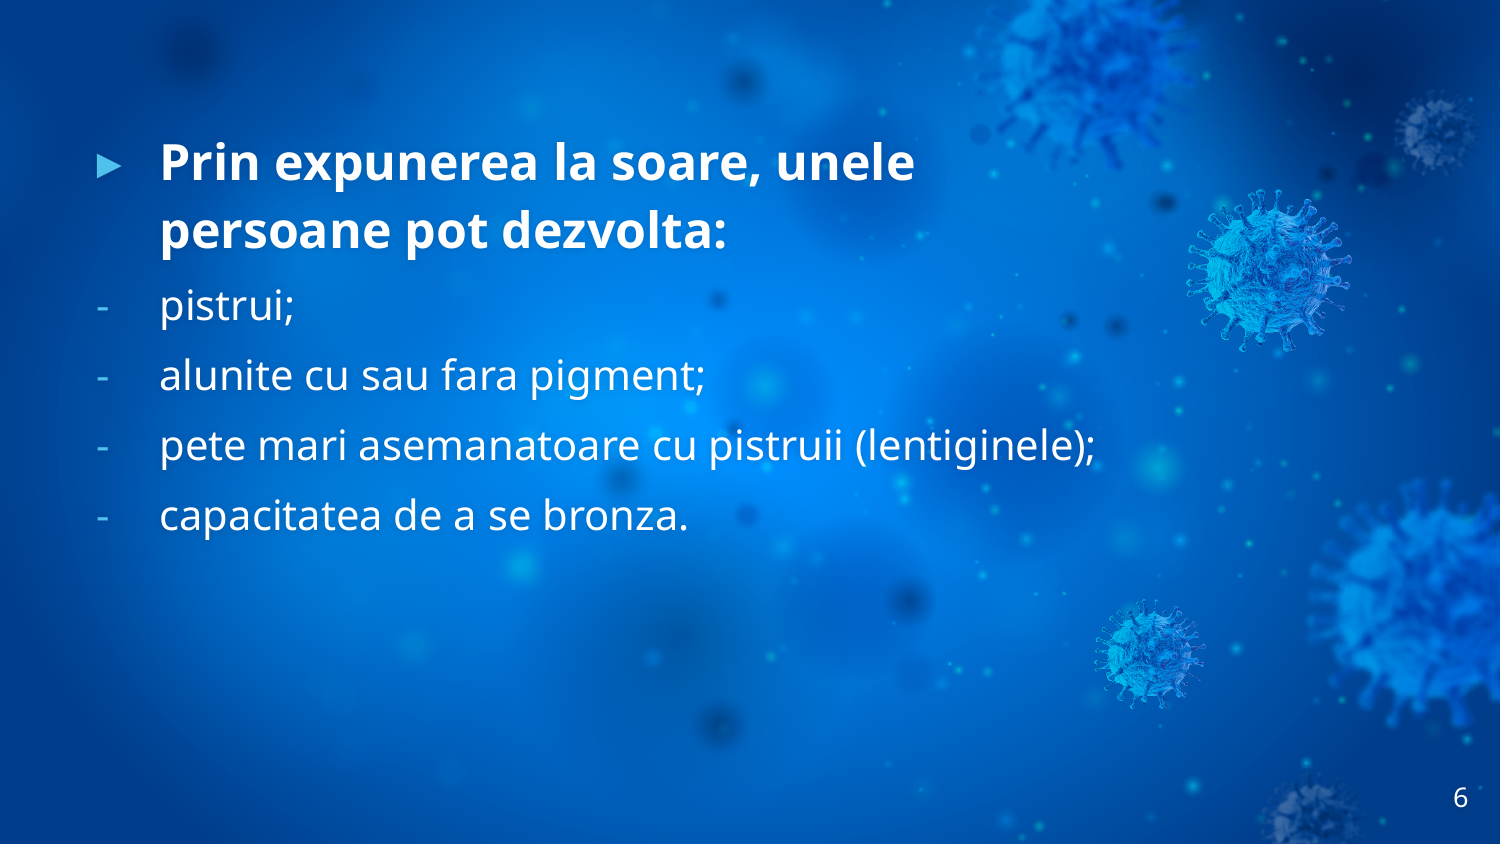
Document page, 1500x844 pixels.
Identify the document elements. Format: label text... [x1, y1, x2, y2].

slide_number 6 [1378, 766, 1469, 832]
picture [0, 0, 1500, 844]
list Prin expunerea la soare, unele persoane pot dezvolta: pistrui; alunite cu sau fara pigment; pete mari asemanatoare cu pistruii (lentiginele); capacitatea de a se bronza. [84, 120, 1130, 734]
